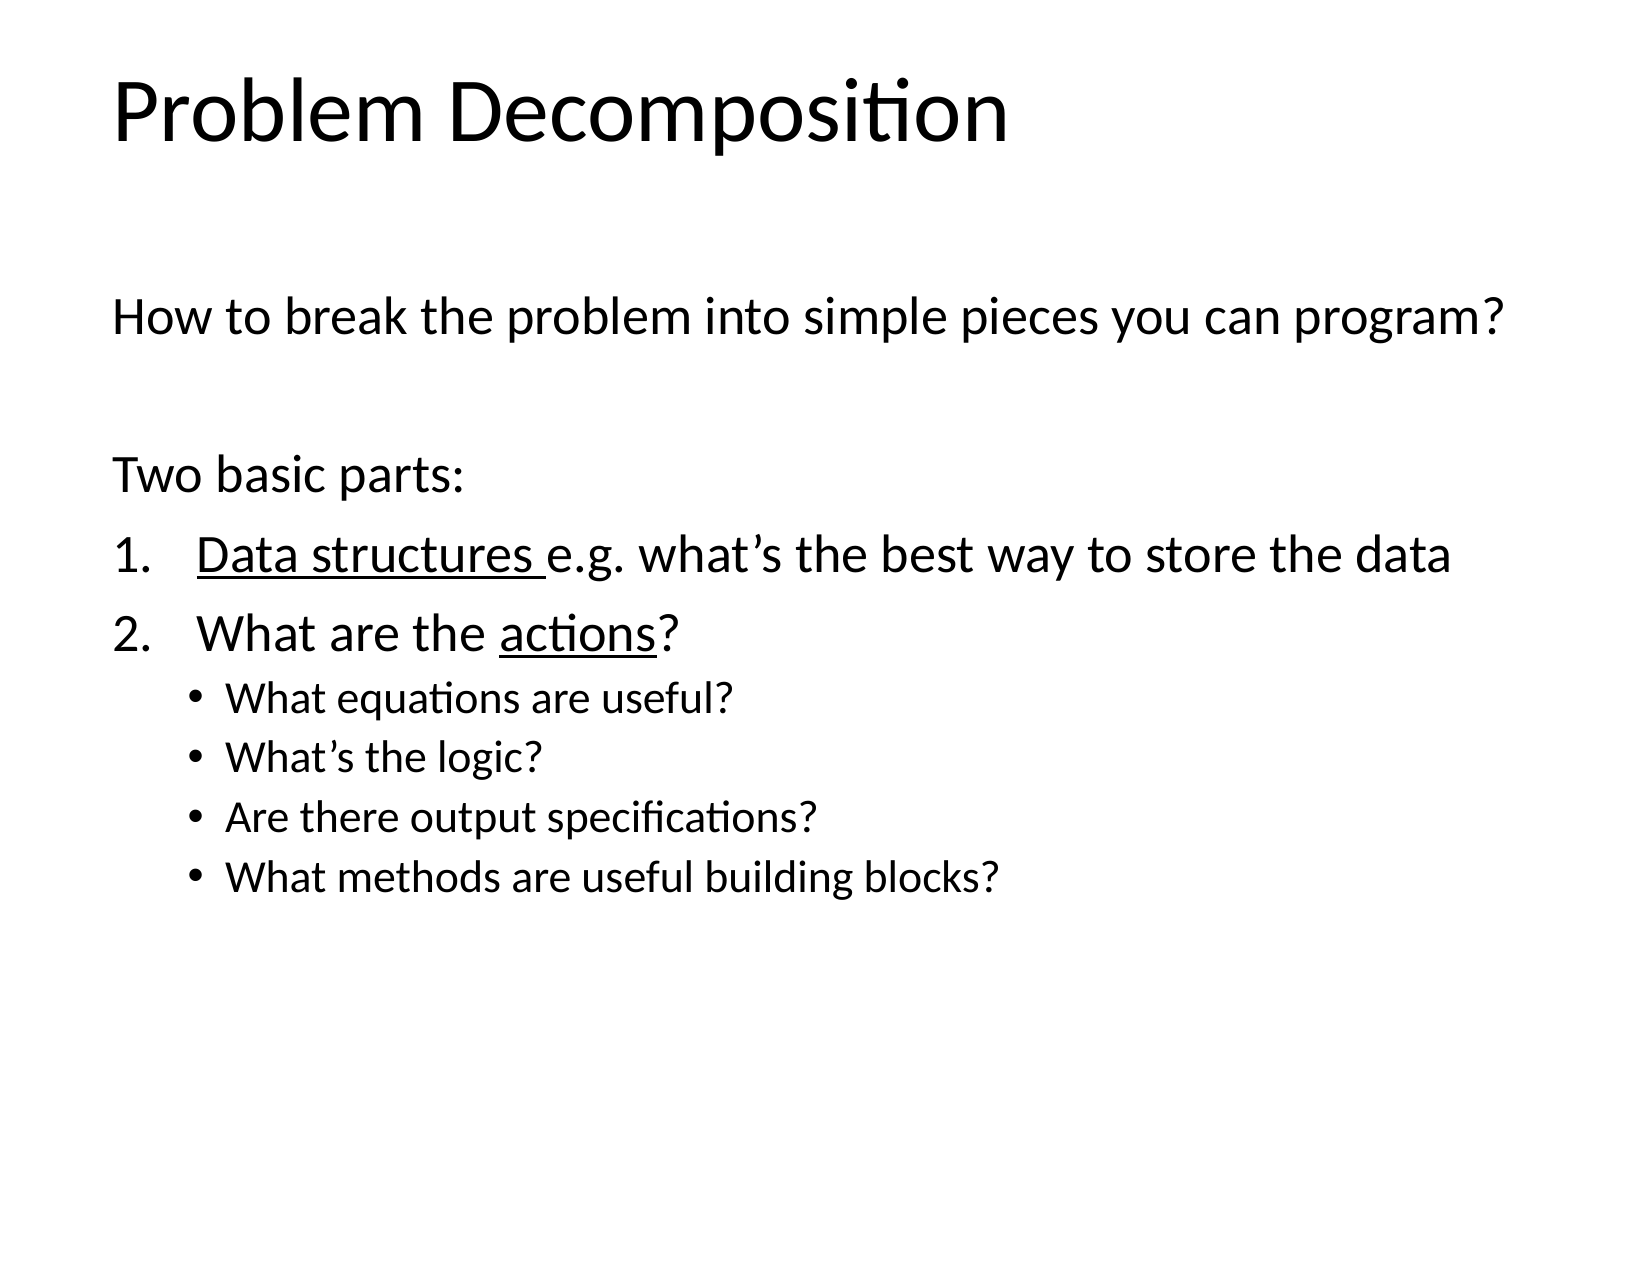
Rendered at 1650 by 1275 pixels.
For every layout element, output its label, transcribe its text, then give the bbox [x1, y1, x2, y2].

title Problem Decomposition [112, 62, 1350, 181]
list How to break the problem into simple pieces you can program? Two basic parts: Data structures e.g. what’s the best way to store the data What are the actions? What equations are useful? What’s the logic? Are there output specifications? What methods are useful building blocks? [112, 287, 1525, 1013]
